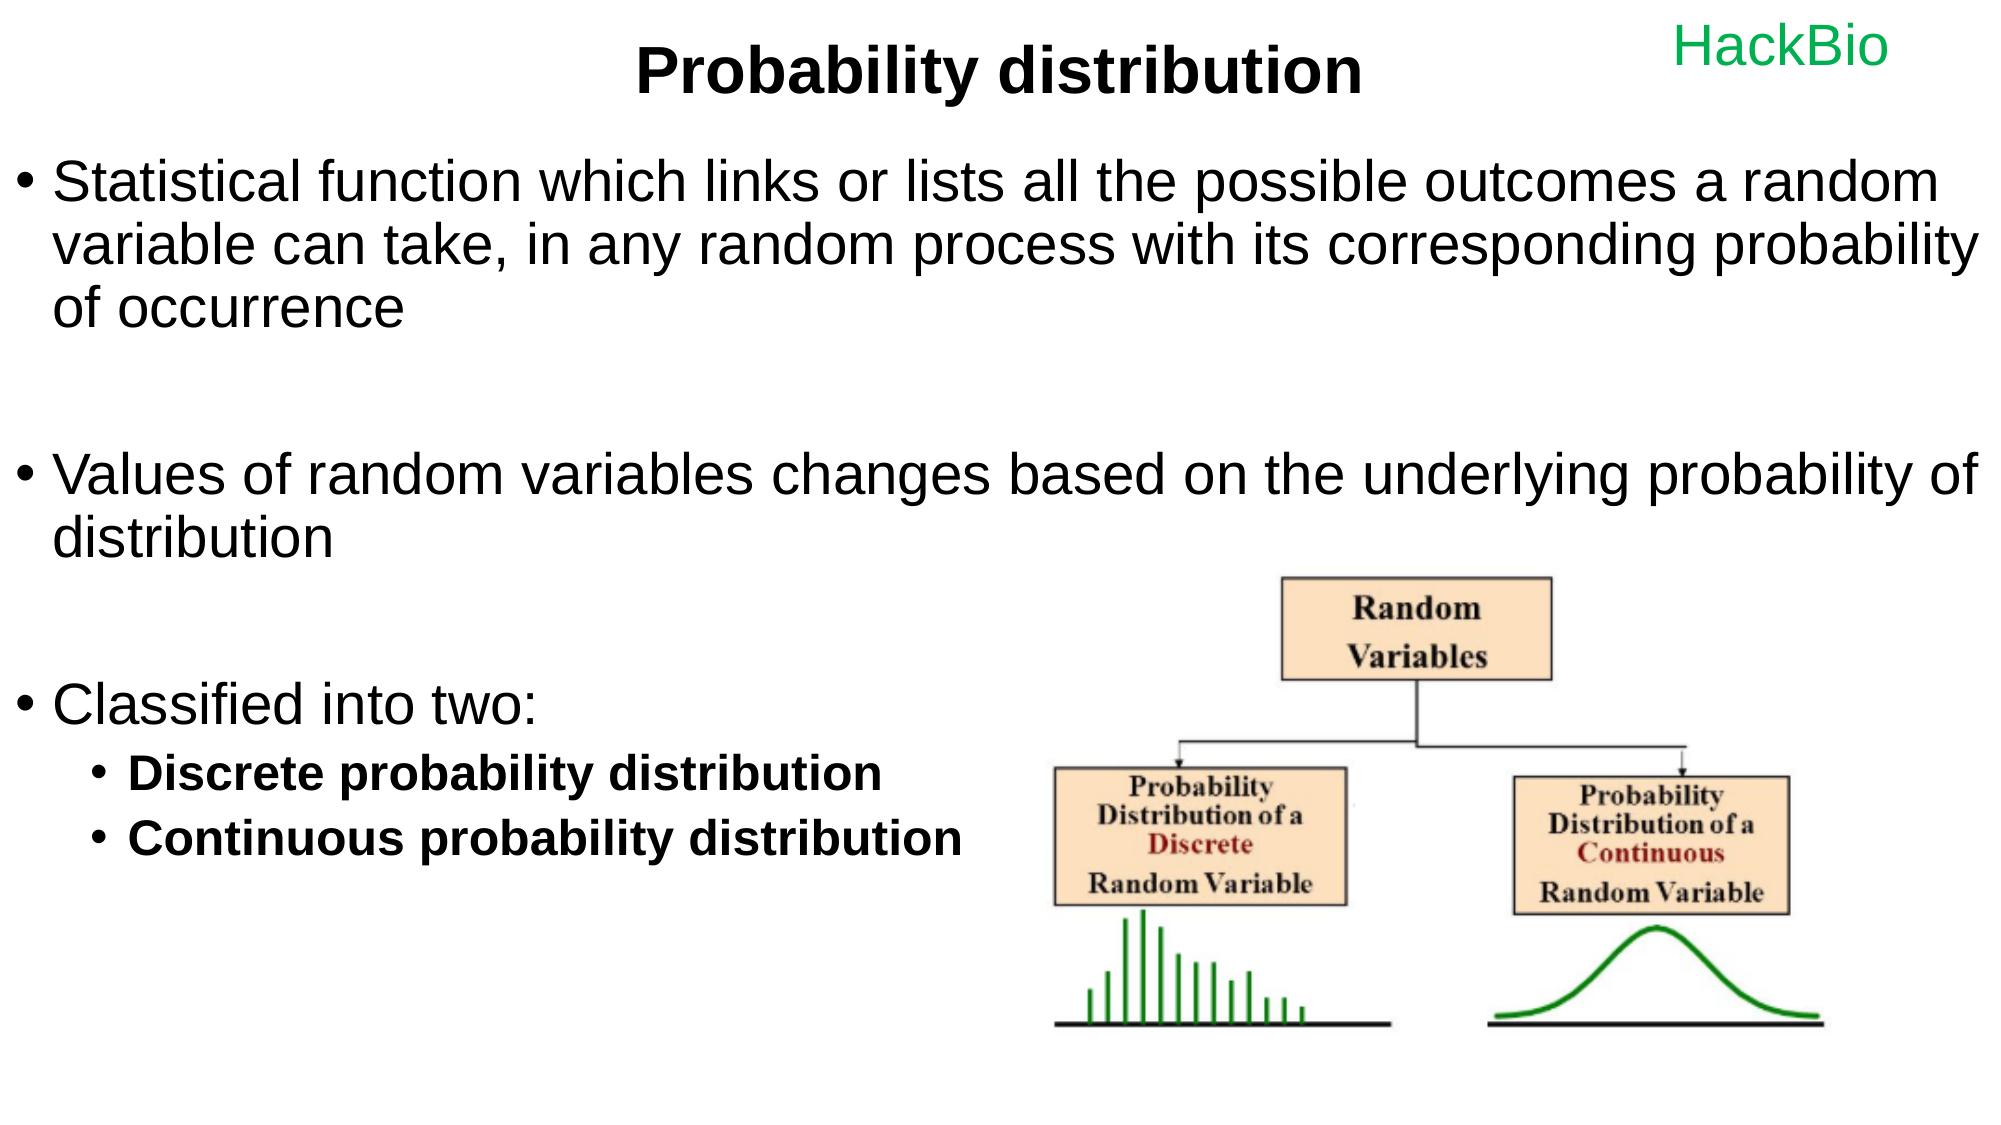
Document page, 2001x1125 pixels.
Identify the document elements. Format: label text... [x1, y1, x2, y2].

title Probability distribution [0, 3, 2000, 141]
list Statistical function which links or lists all the possible outcomes a random variable can take, in any random process with its corresponding probability of occurrence Values of random variables changes based on the underlying probability of distribution Classified into two: Discrete probability distribution Continuous probability distribution [0, 143, 2000, 1125]
picture [999, 562, 1949, 1074]
